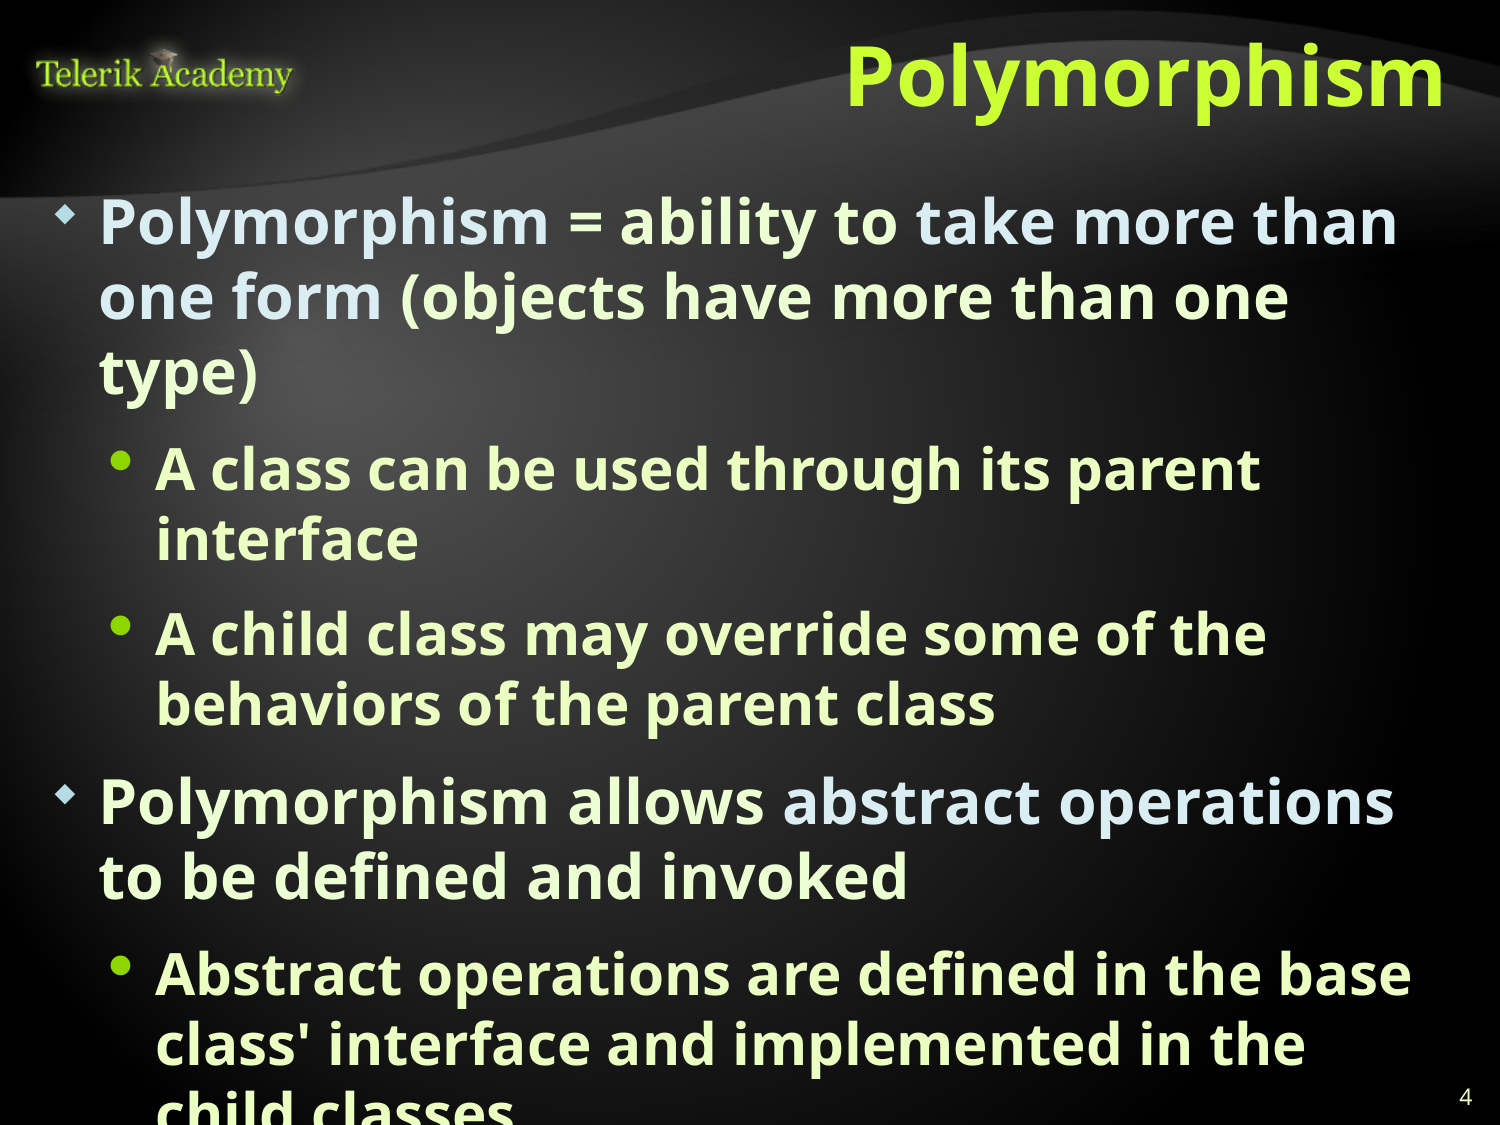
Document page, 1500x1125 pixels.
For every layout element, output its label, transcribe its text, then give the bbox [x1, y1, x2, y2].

text_box 4 [1412, 1074, 1488, 1113]
list Polymorphism = ability to take more than one form (objects have more than one type) A class can be used through its parent interface A child class may override some of the behaviors of the parent class Polymorphism allows abstract operations to be defined and invoked Abstract operations are defined in the base class' interface and implemented in the child classes Declared as abstract or virtual [37, 174, 1463, 1088]
picture [0, 0, 1500, 1125]
title Polymorphism [300, 12, 1463, 150]
